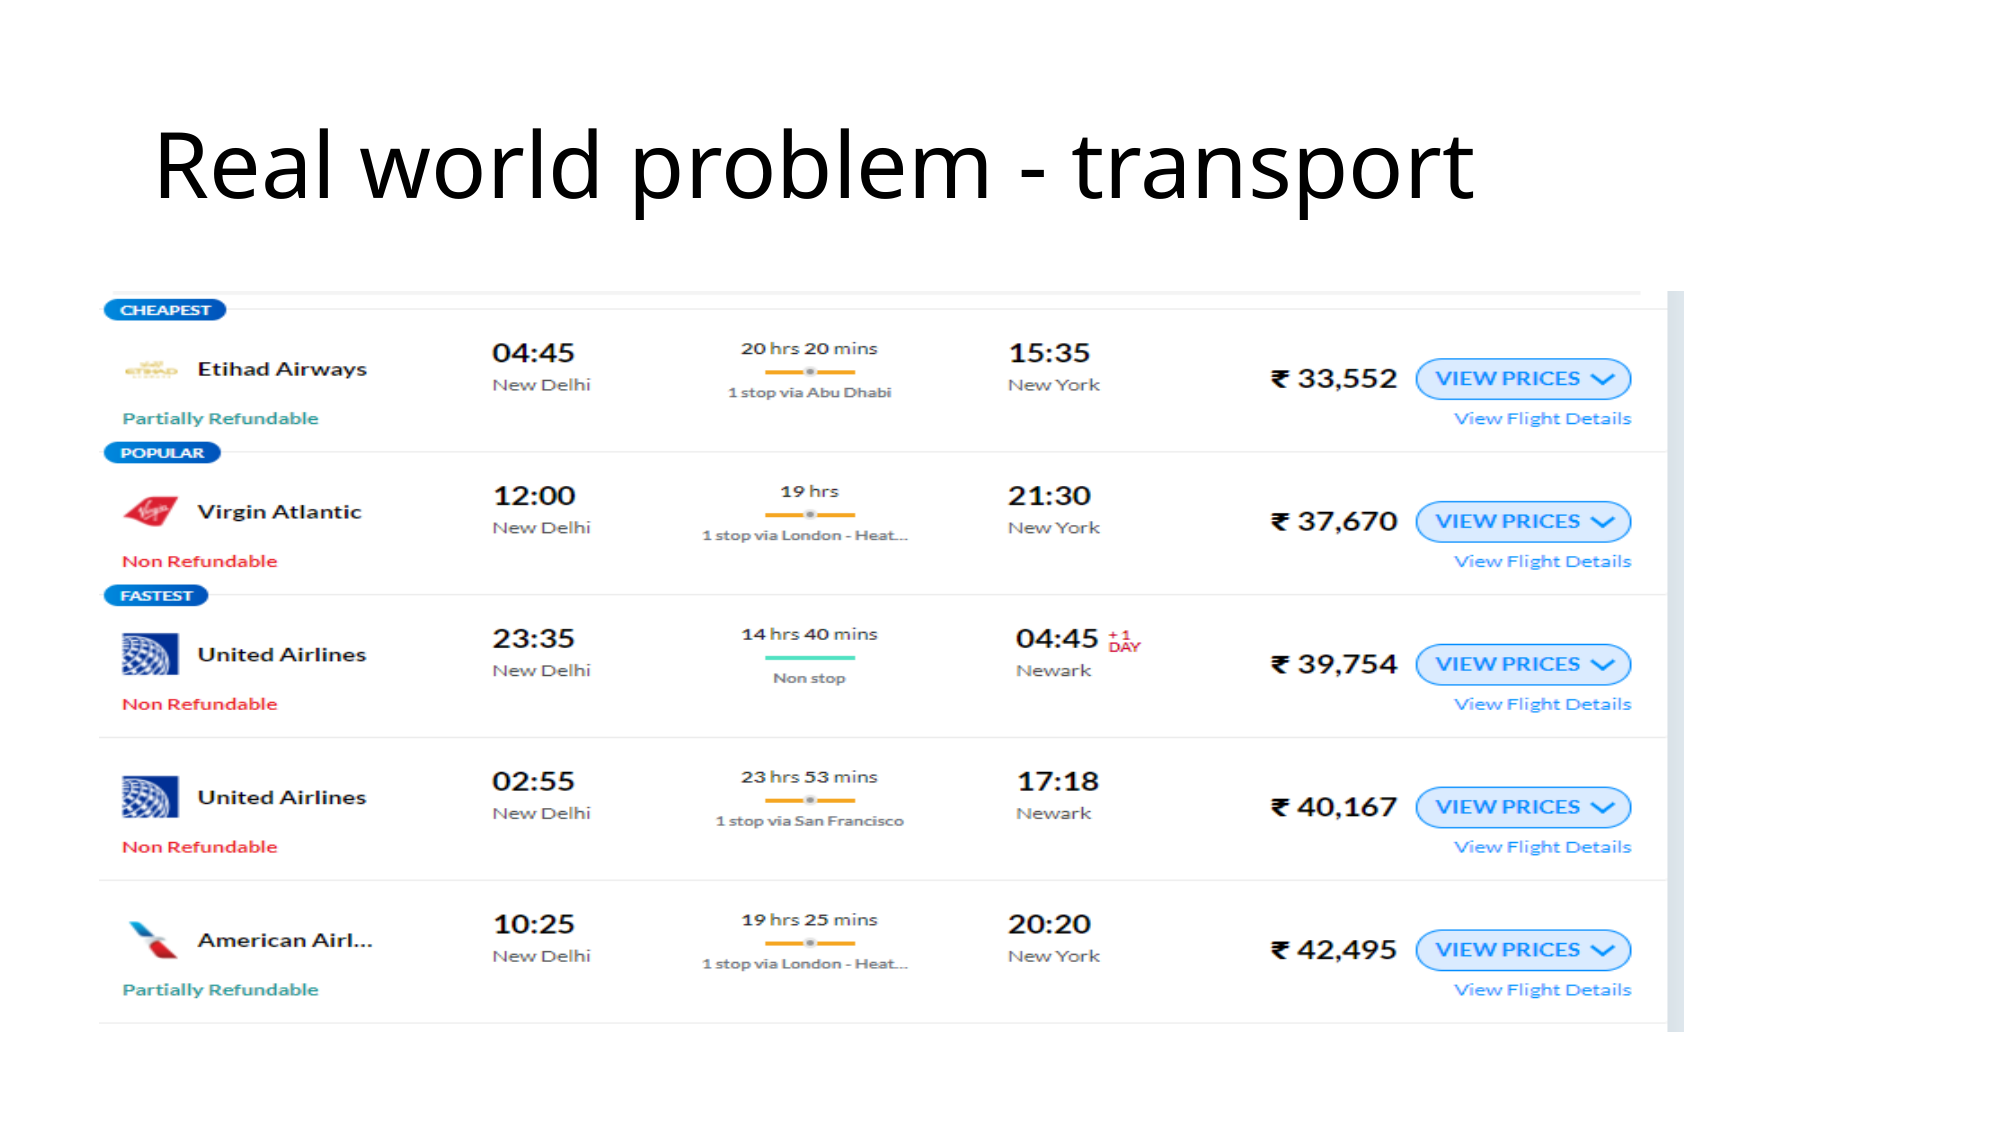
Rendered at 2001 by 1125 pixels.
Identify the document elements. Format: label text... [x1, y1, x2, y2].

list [99, 291, 1684, 1032]
title Real world problem - transport [137, 59, 1863, 278]
